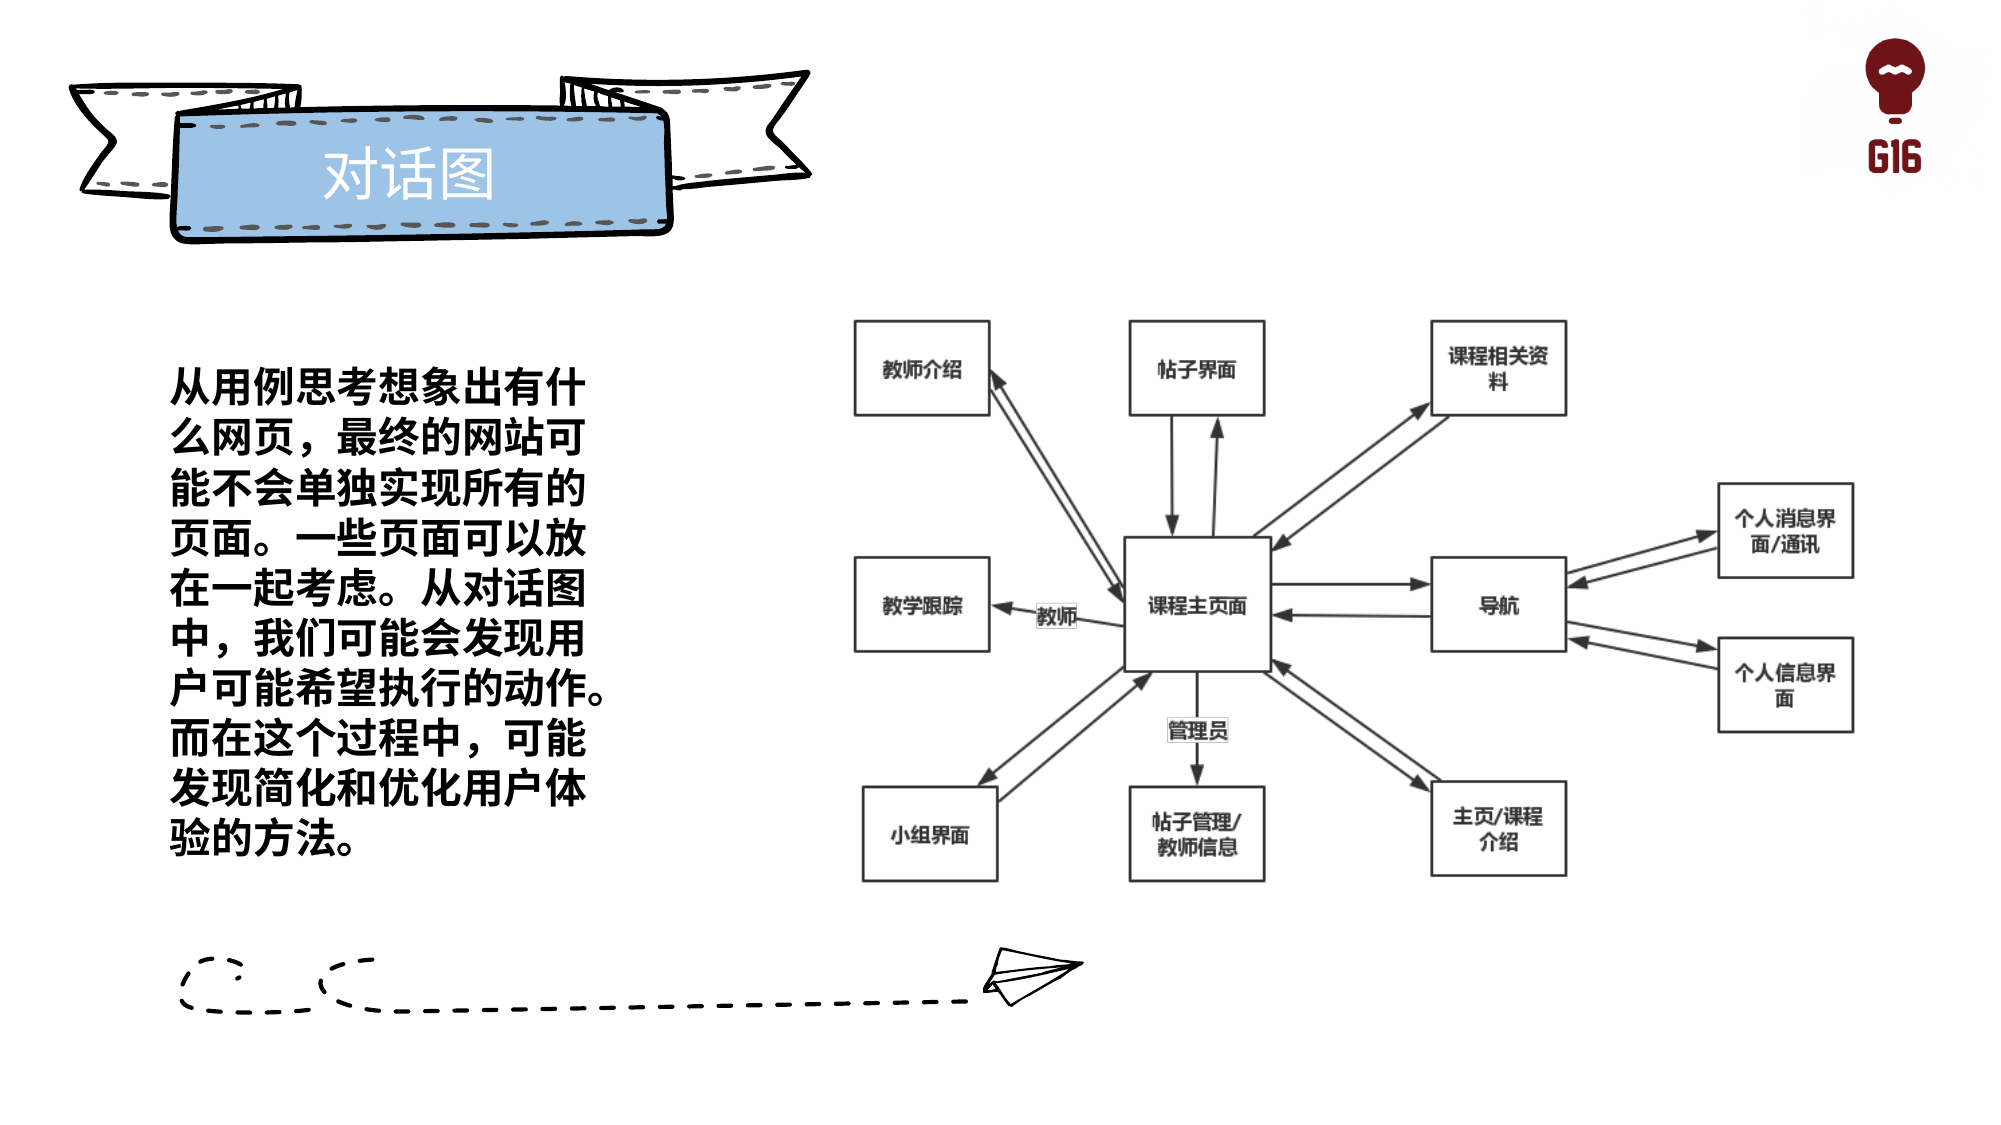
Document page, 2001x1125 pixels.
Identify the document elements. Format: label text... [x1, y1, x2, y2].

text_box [180, 947, 1084, 1013]
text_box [68, 69, 813, 246]
text_box 从用例思考想象出有什么网页，最终的网站可能不会单独实现所有的页面。一些页面可以放在一起考虑。从对话图中，我们可能会发现用户可能希望执行的动作。而在这个过程中，可能发现简化和优化用户体验的方法。 [155, 353, 641, 869]
picture [791, 257, 1896, 924]
picture [1801, 4, 1989, 196]
